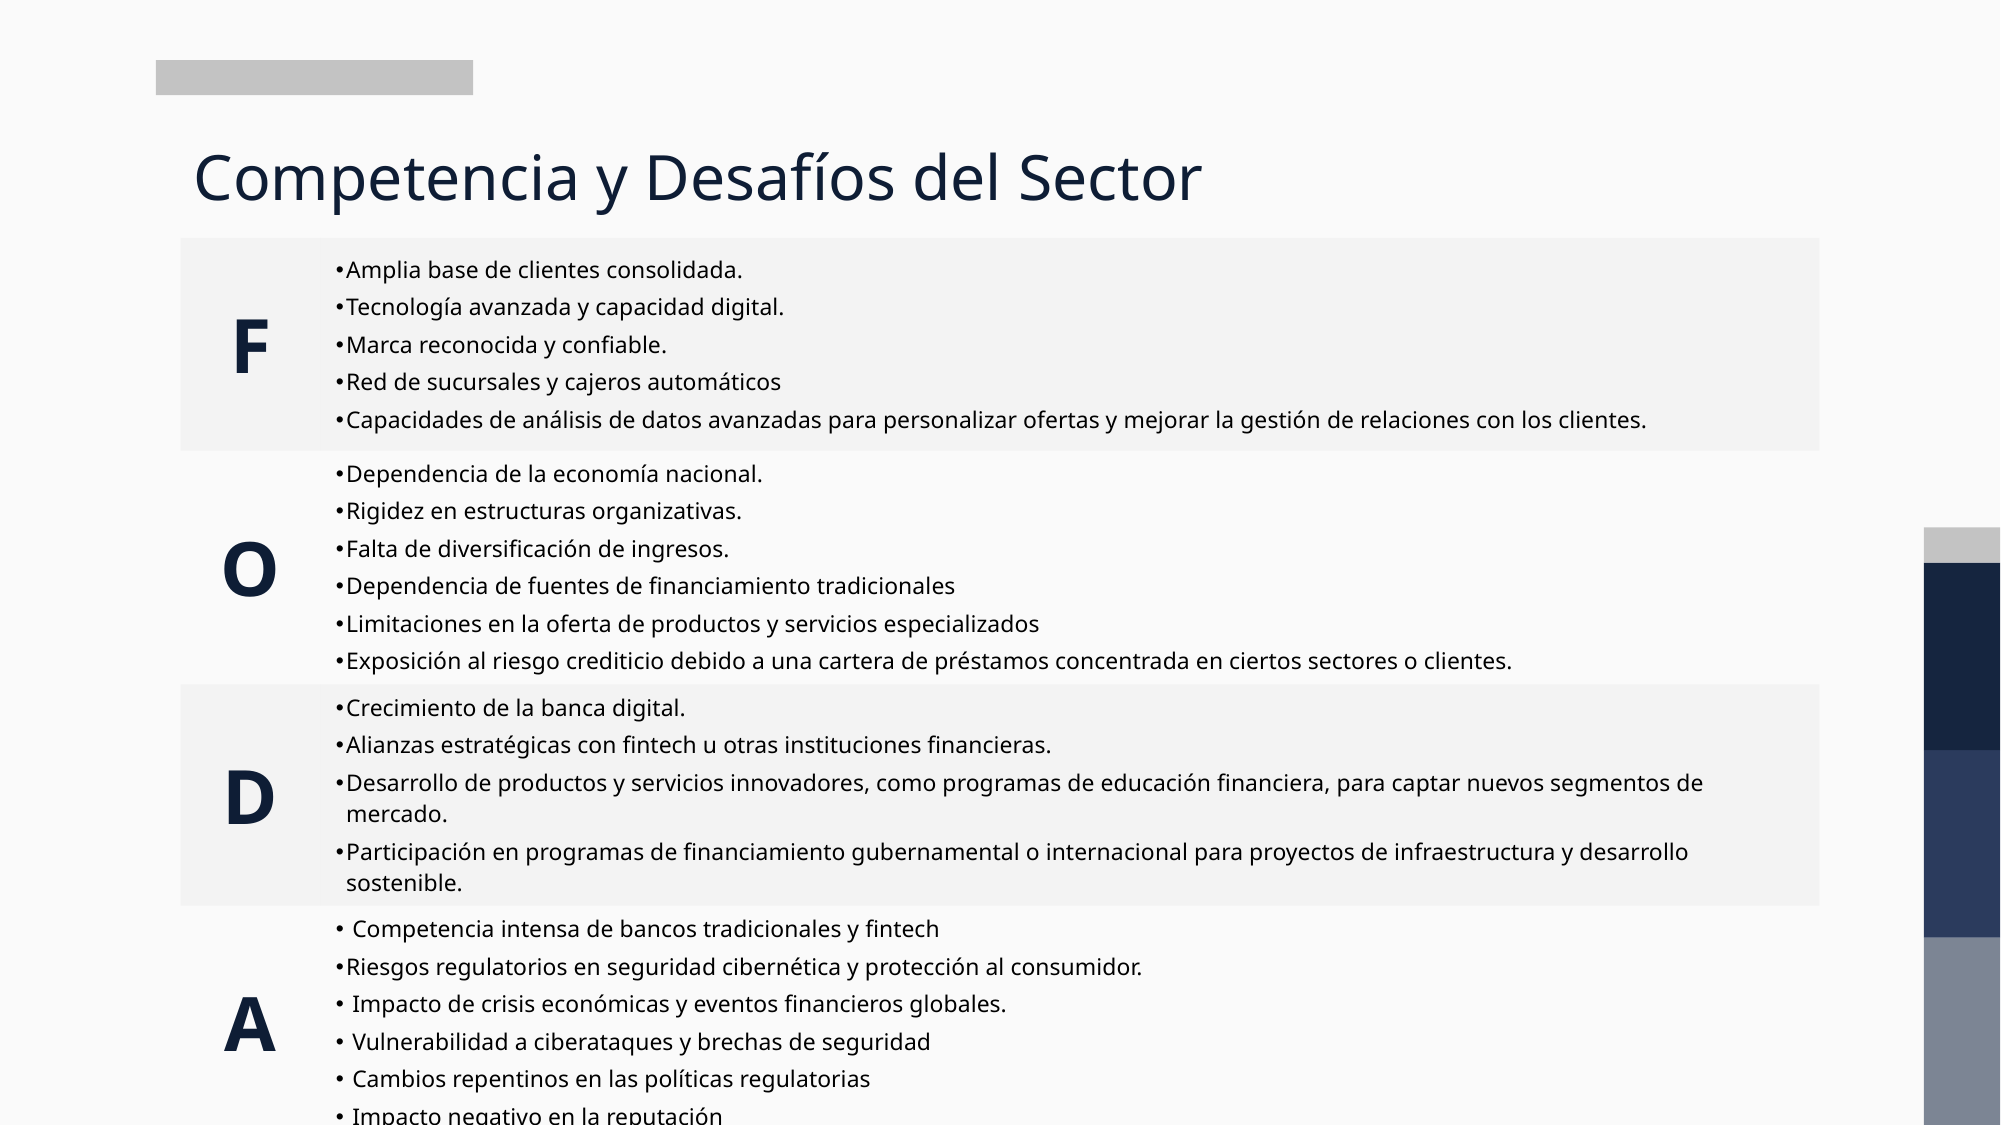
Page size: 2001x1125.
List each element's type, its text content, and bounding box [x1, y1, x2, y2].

table_cell A [181, 906, 321, 1125]
table_cell Competencia intensa de bancos tradicionales y fintech Riesgos regulatorios en seguridad cibernética y protección al consumidor. Impacto de crisis económicas y eventos financieros globales. Vulnerabilidad a ciberataques y brechas de seguridad Cambios repentinos en las políticas regulatorias Impacto negativo en la reputación [321, 906, 1819, 1125]
table_cell Dependencia de la economía nacional. Rigidez en estructuras organizativas. Falta de diversificación de ingresos. Dependencia de fuentes de financiamiento tradicionales Limitaciones en la oferta de productos y servicios especializados Exposición al riesgo crediticio debido a una cartera de préstamos concentrada en ciertos sectores o clientes. [321, 451, 1819, 684]
table_cell D [181, 684, 321, 906]
table_cell Crecimiento de la banca digital. Alianzas estratégicas con fintech u otras instituciones financieras. Desarrollo de productos y servicios innovadores, como programas de educación financiera, para captar nuevos segmentos de mercado. Participación en programas de financiamiento gubernamental o internacional para proyectos de infraestructura y desarrollo sostenible. [321, 684, 1819, 906]
table_header F [181, 238, 321, 451]
table_header Amplia base de clientes consolidada. Tecnología avanzada y capacidad digital. Marca reconocida y confiable. Red de sucursales y cajeros automáticos Capacidades de análisis de datos avanzadas para personalizar ofertas y mejorar la gestión de relaciones con los clientes. [321, 238, 1819, 451]
title Competencia y Desafíos del Sector [157, 117, 1843, 244]
table_cell O [181, 451, 321, 684]
